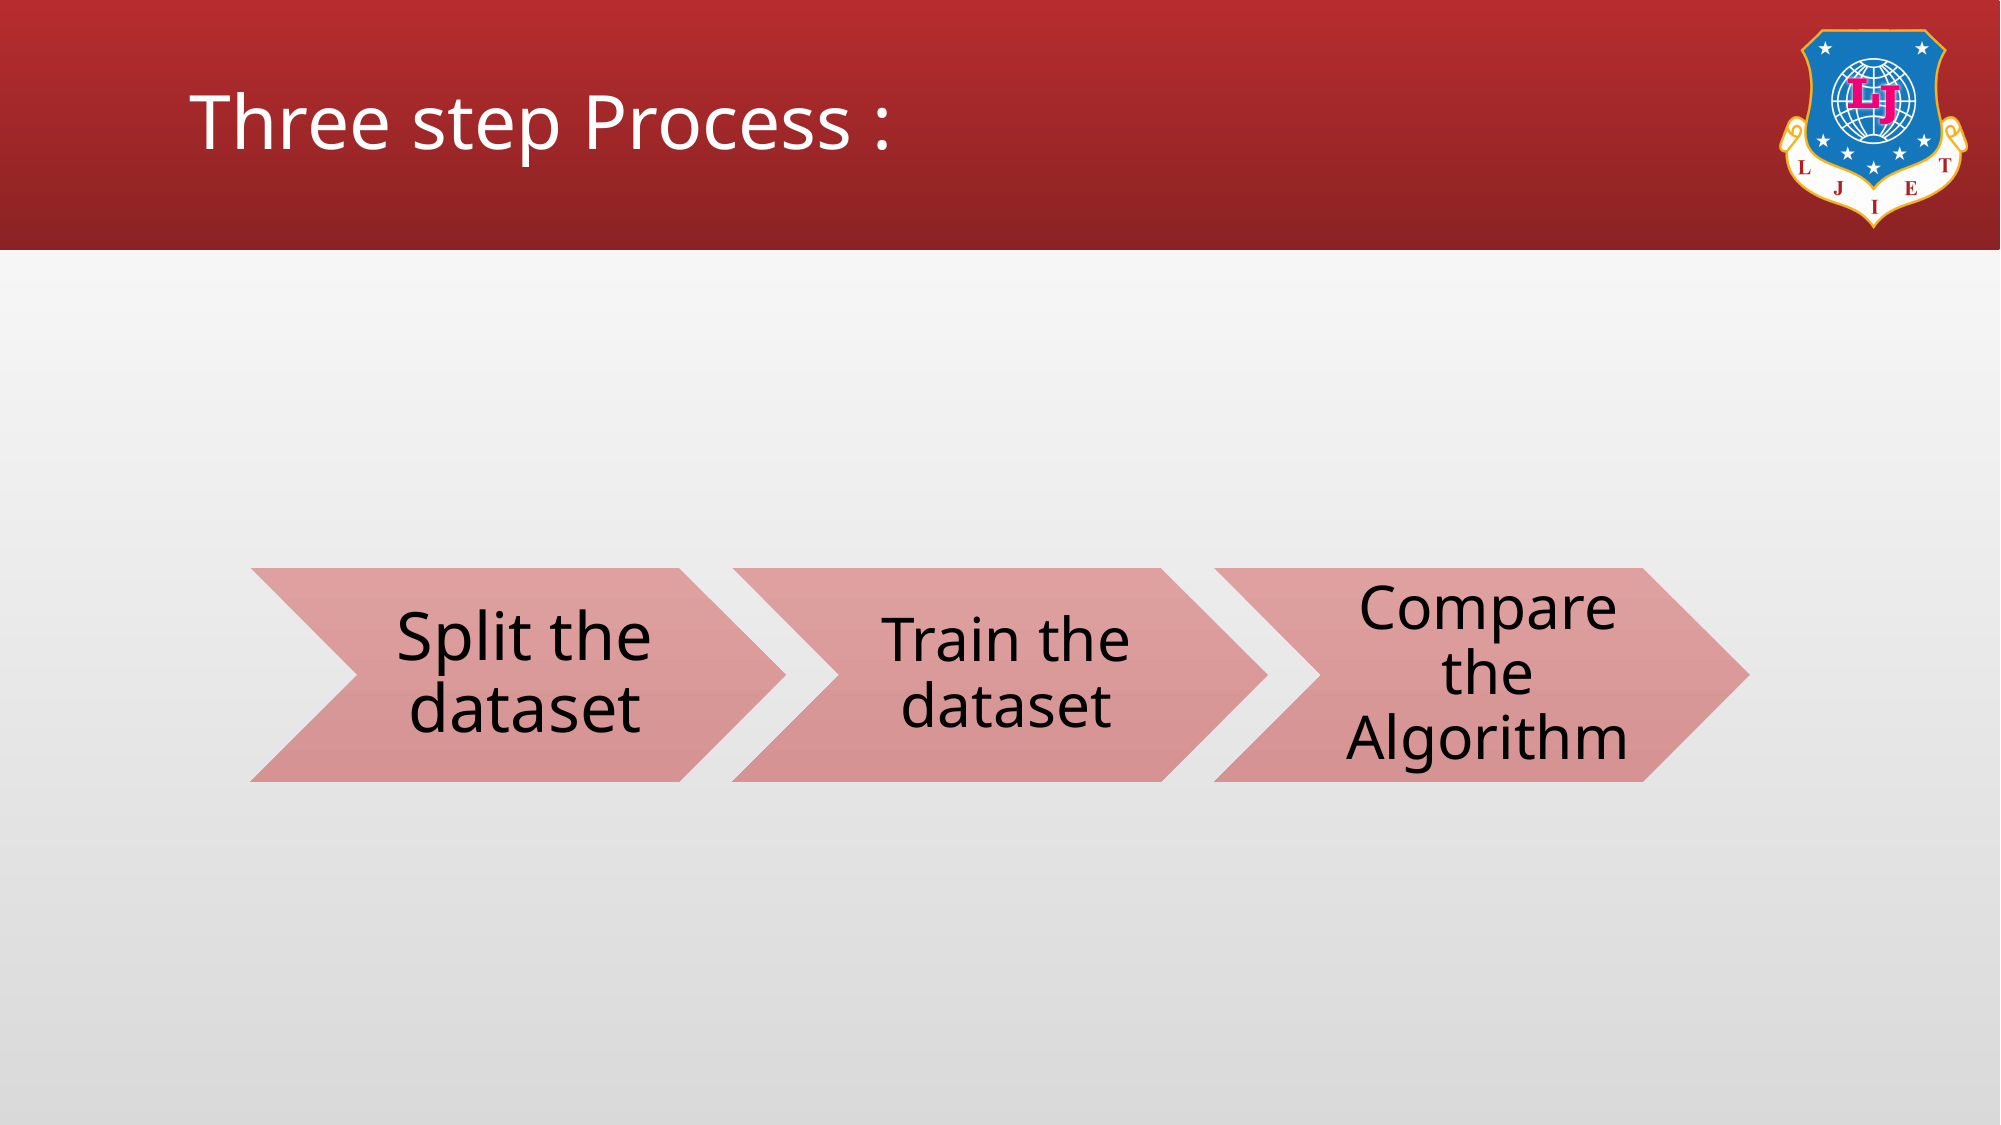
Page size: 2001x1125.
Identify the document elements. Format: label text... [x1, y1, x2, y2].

title Three step Process : [174, 16, 1825, 234]
picture [1779, 29, 1968, 229]
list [249, 299, 1750, 1050]
